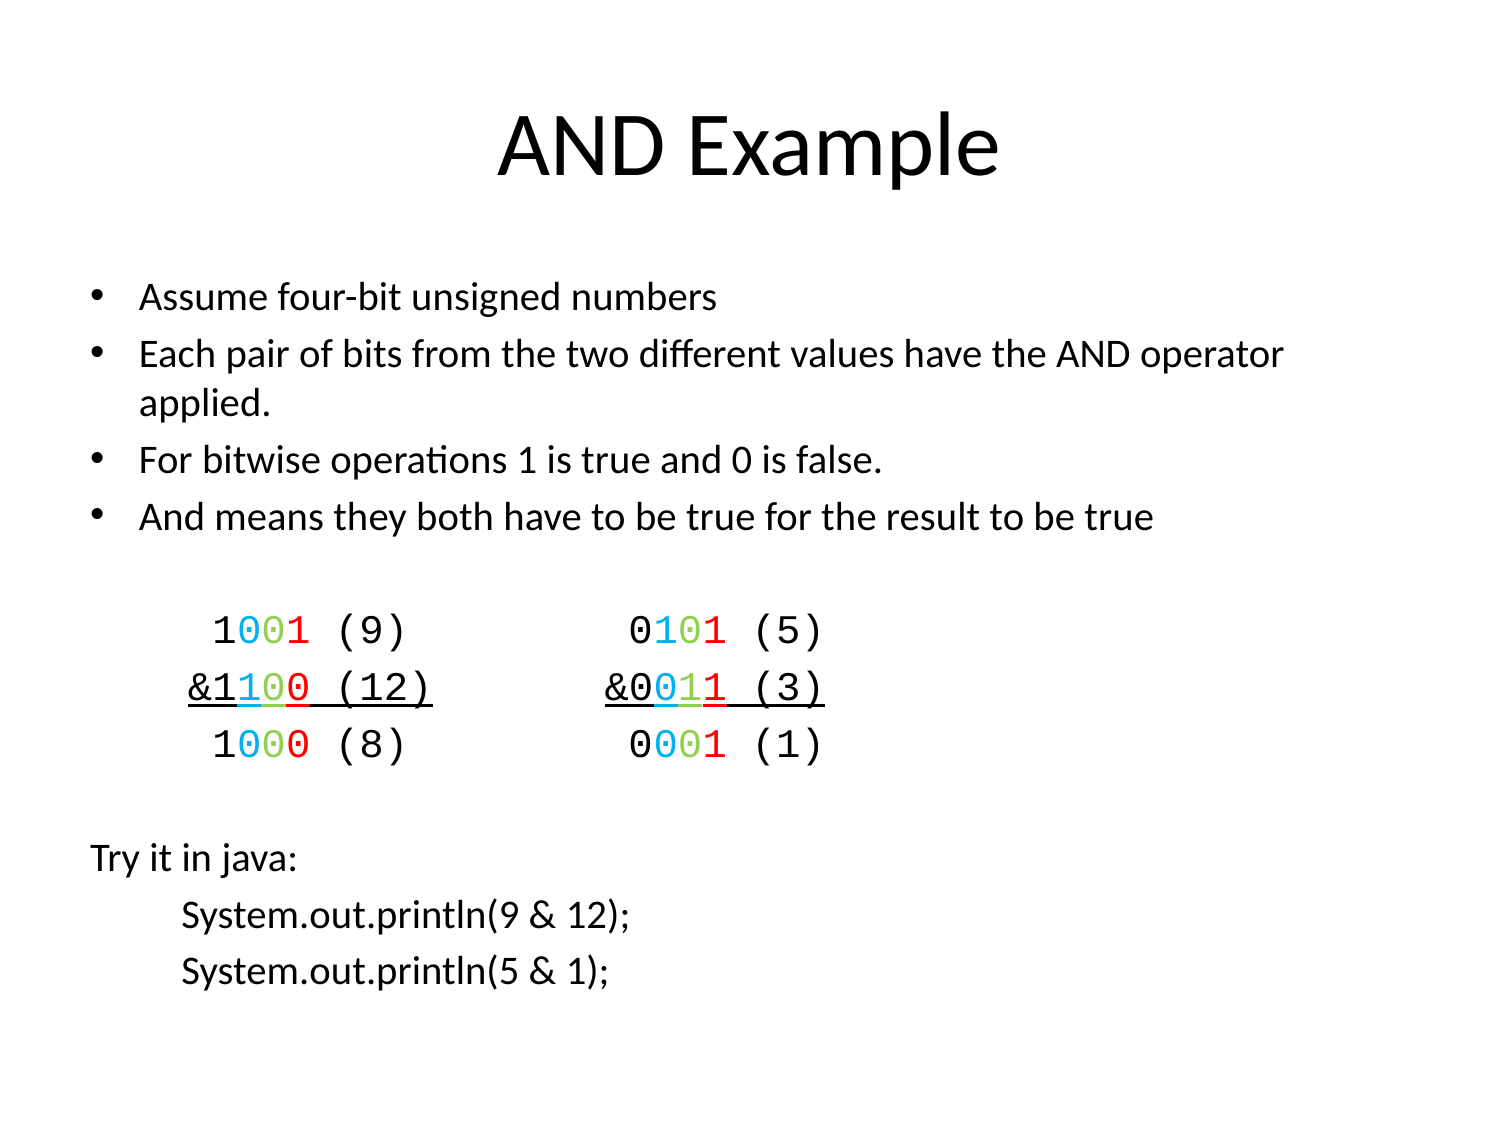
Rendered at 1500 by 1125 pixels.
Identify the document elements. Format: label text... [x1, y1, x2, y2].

list Assume four-bit unsigned numbers Each pair of bits from the two different values have the AND operator applied. For bitwise operations 1 is true and 0 is false. And means they both have to be true for the result to be true 1001 (9) 0101 (5) &1100 (12) &0011 (3) 1000 (8) 0001 (1) Try it in java: System.out.println(9 & 12); System.out.println(5 & 1); [75, 262, 1425, 1005]
title AND Example [75, 45, 1425, 233]
